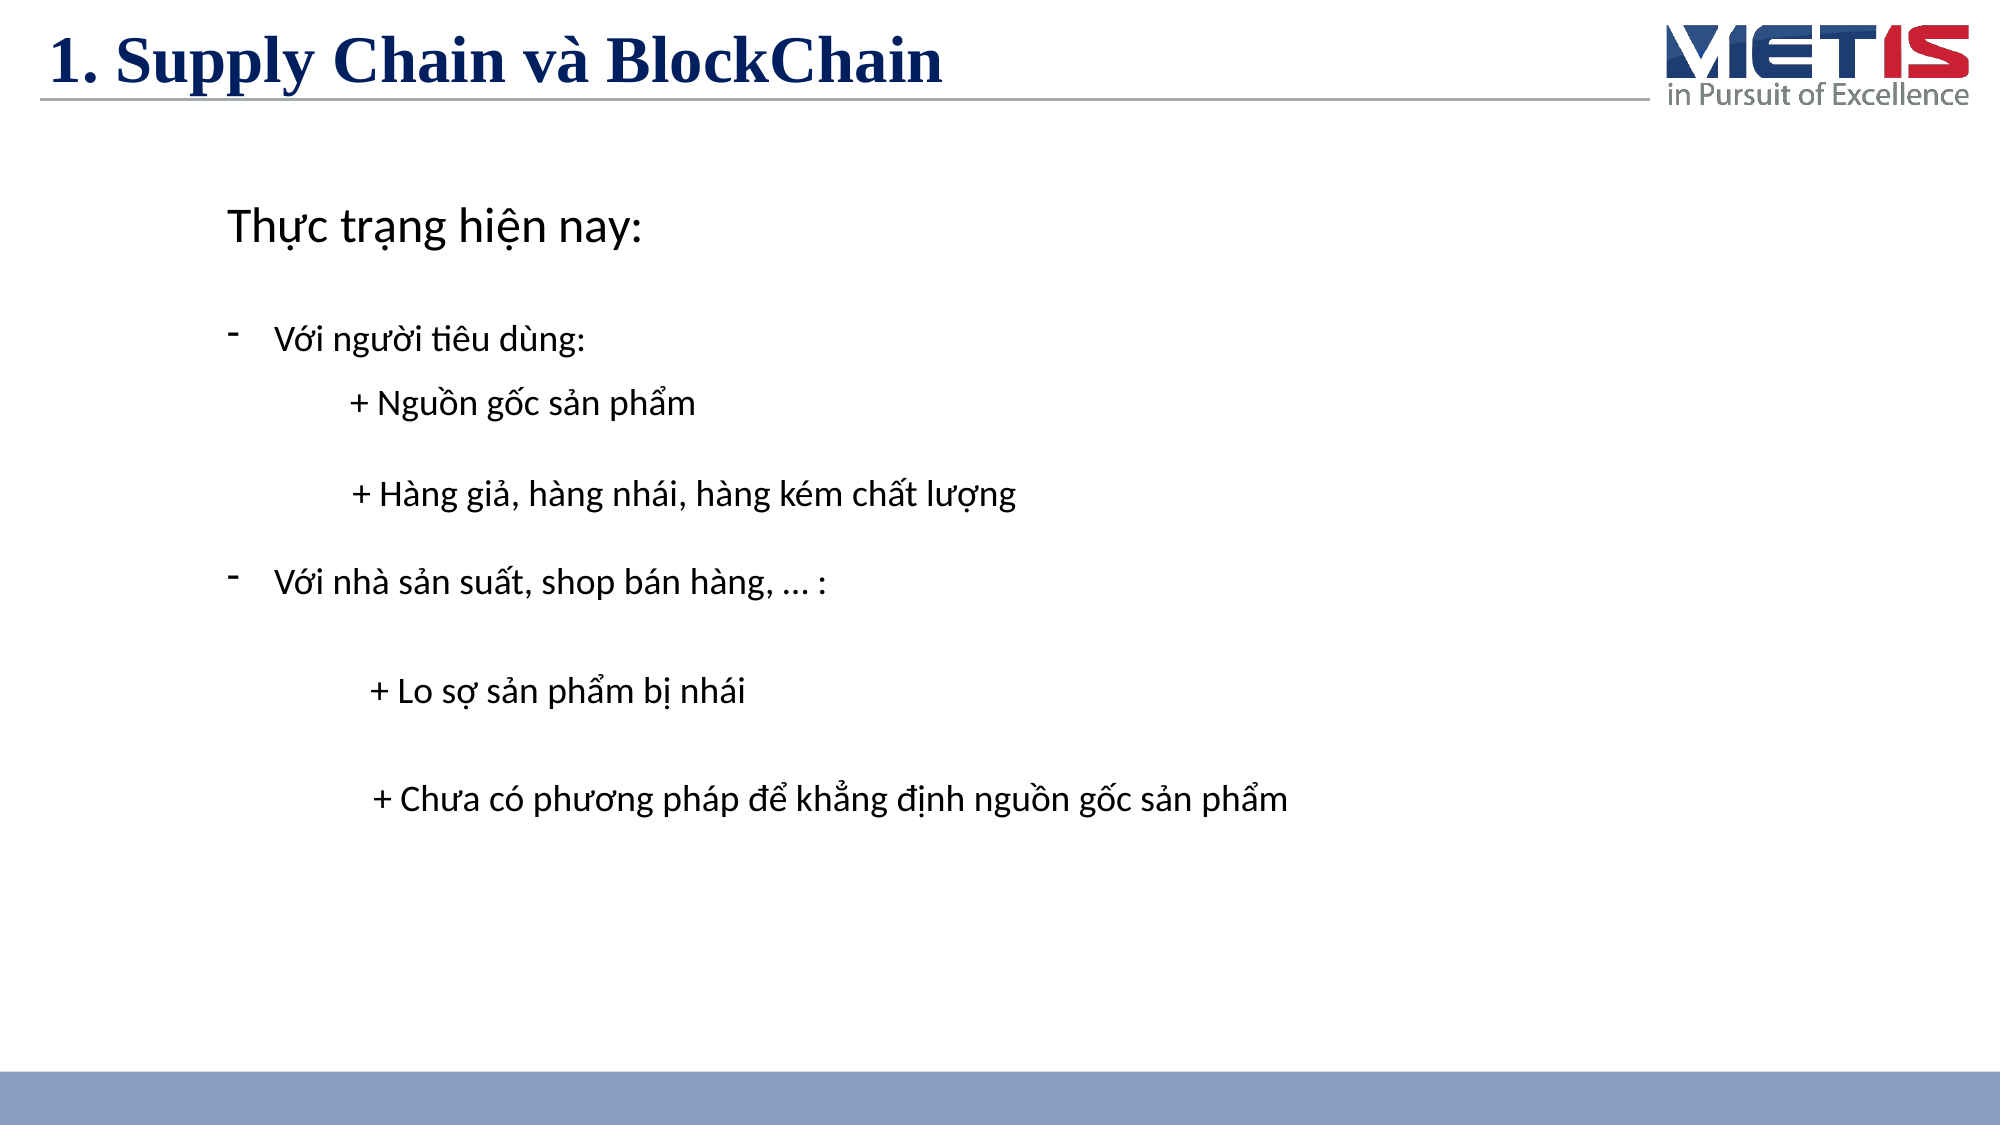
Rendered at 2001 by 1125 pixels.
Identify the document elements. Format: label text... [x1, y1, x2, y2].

text_box + Hàng giả, hàng nhái, hàng kém chất lượng [337, 461, 1033, 522]
title 1. Supply Chain và BlockChain [48, 15, 1513, 97]
text_box Với người tiêu dùng: [212, 306, 1850, 367]
text_box + Lo sợ sản phẩm bị nhái [355, 658, 762, 719]
picture [1666, 25, 1969, 105]
text_box + Chưa có phương pháp để khẳng định nguồn gốc sản phẩm [358, 767, 1305, 827]
text_box + Nguồn gốc sản phẩm [335, 370, 712, 431]
text_box Thực trạng hiện nay: [212, 185, 950, 306]
text_box Với nhà sản suất, shop bán hàng, … : [212, 549, 1650, 610]
